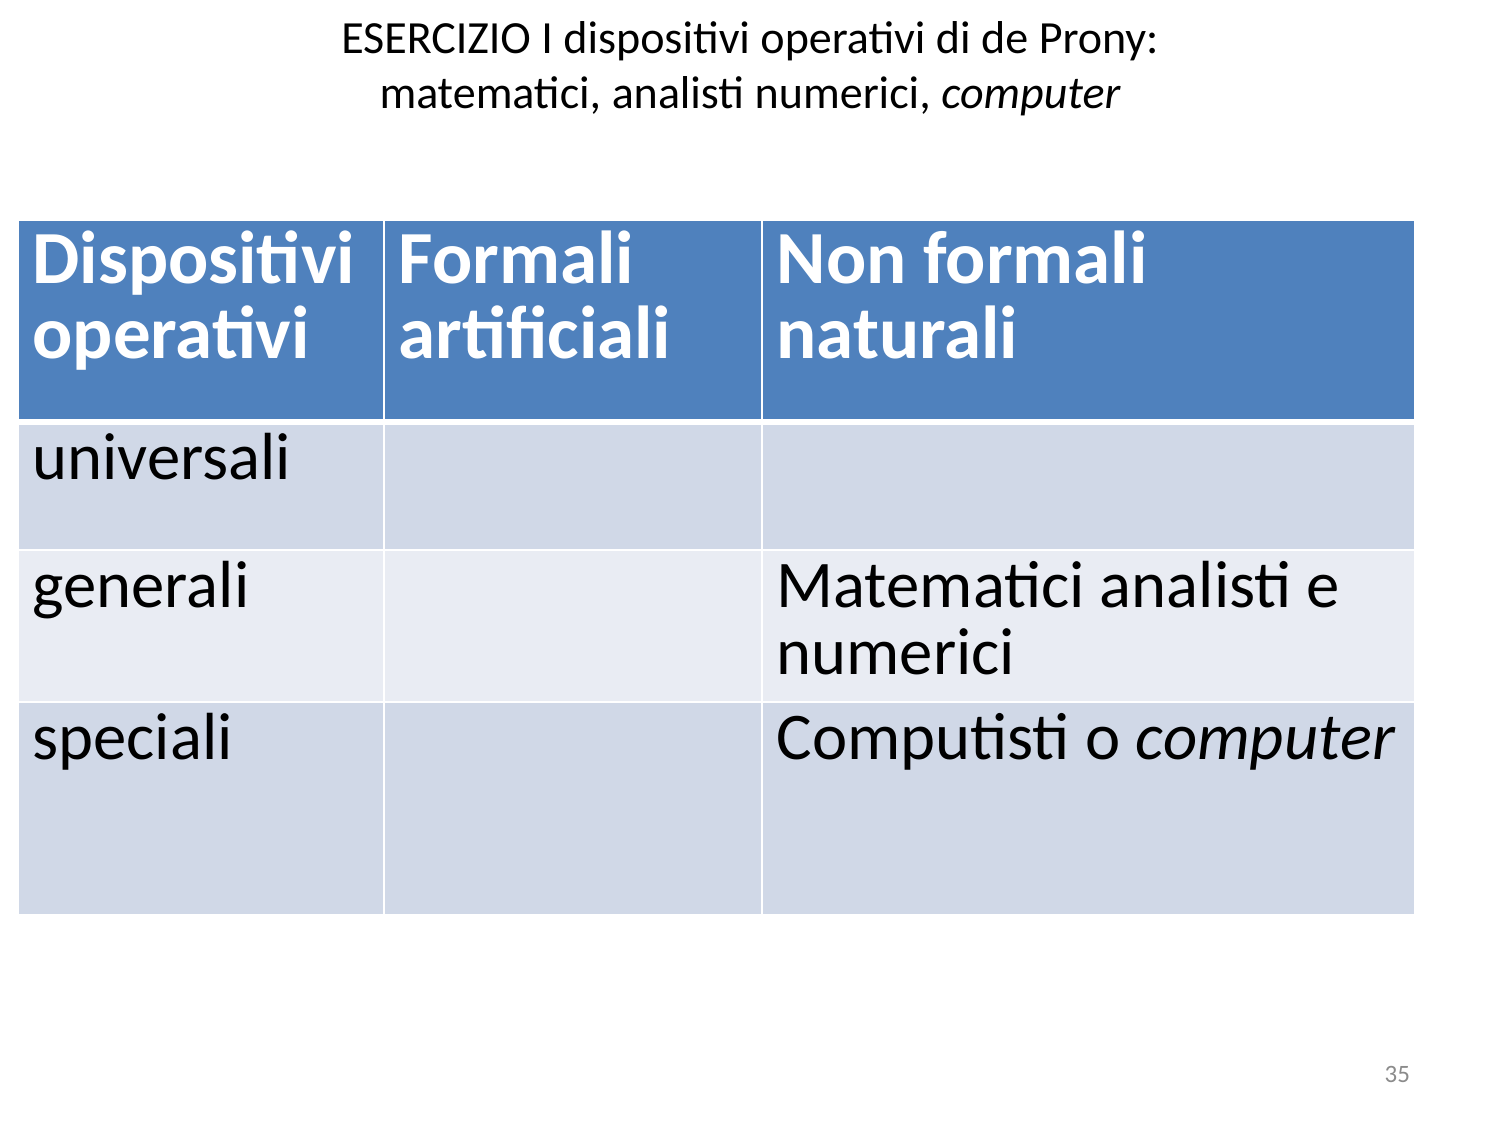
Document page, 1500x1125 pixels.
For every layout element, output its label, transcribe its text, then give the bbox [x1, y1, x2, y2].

table_header Non formali naturali [763, 221, 1414, 419]
table_cell speciali [19, 703, 383, 914]
table_cell Computisti o computer [763, 703, 1414, 914]
table_header Formali artificiali [385, 221, 761, 419]
slide_number 35 [1074, 1042, 1425, 1103]
table_header Dispositivi operativi [19, 221, 383, 419]
table_cell universali [19, 425, 383, 549]
table_cell [385, 551, 761, 701]
table_cell generali [19, 551, 383, 701]
table_cell [385, 703, 761, 914]
table_cell Matematici analisti e numerici [763, 551, 1414, 701]
title ESERCIZIO I dispositivi operativi di de Prony: matematici, analisti numerici, computer [75, 0, 1425, 126]
table_cell [385, 425, 761, 549]
table_cell [763, 425, 1414, 549]
